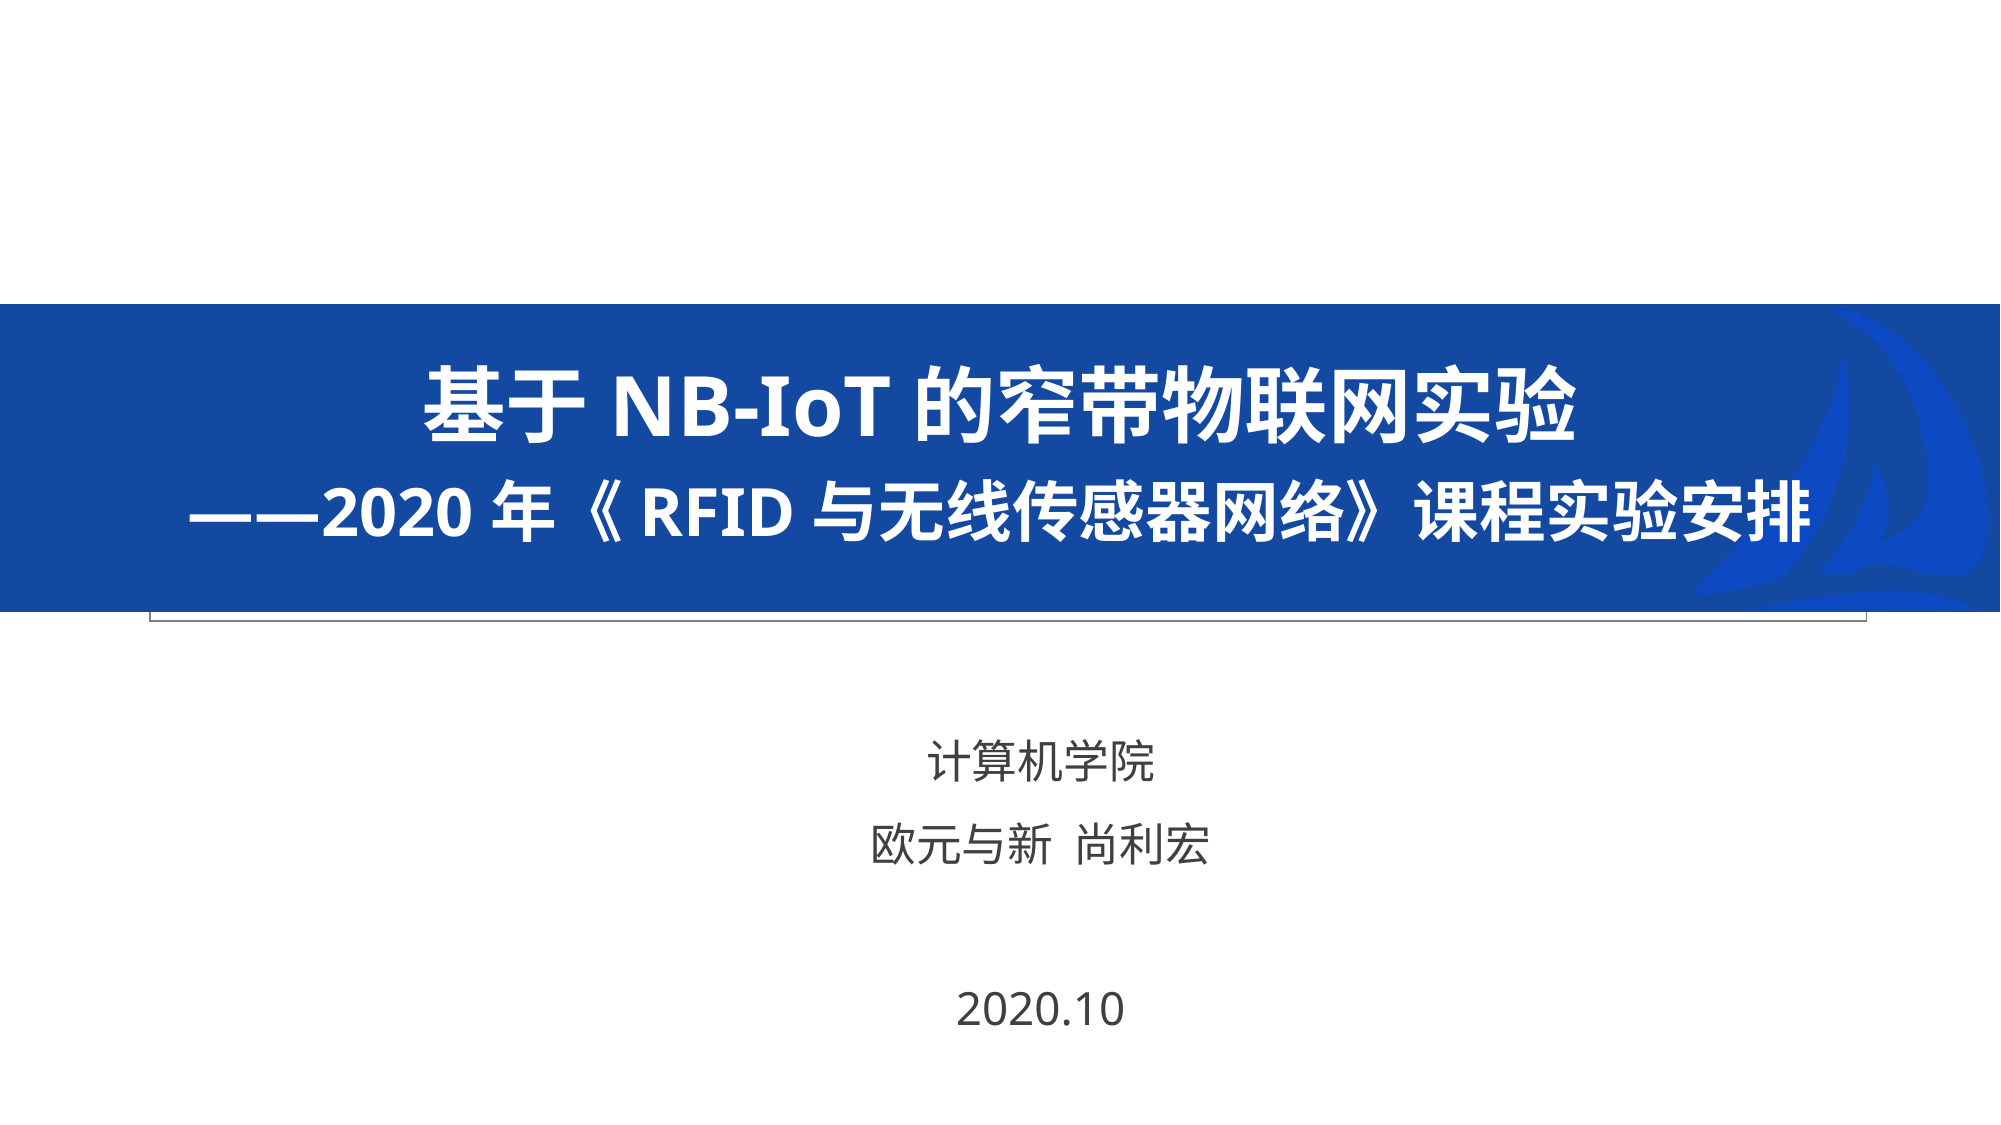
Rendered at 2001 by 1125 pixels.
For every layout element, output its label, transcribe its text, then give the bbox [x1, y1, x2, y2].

text_box 计算机学院 欧元与新 尚利宏 2020.10 [314, 697, 1767, 1043]
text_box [0, 304, 2000, 622]
